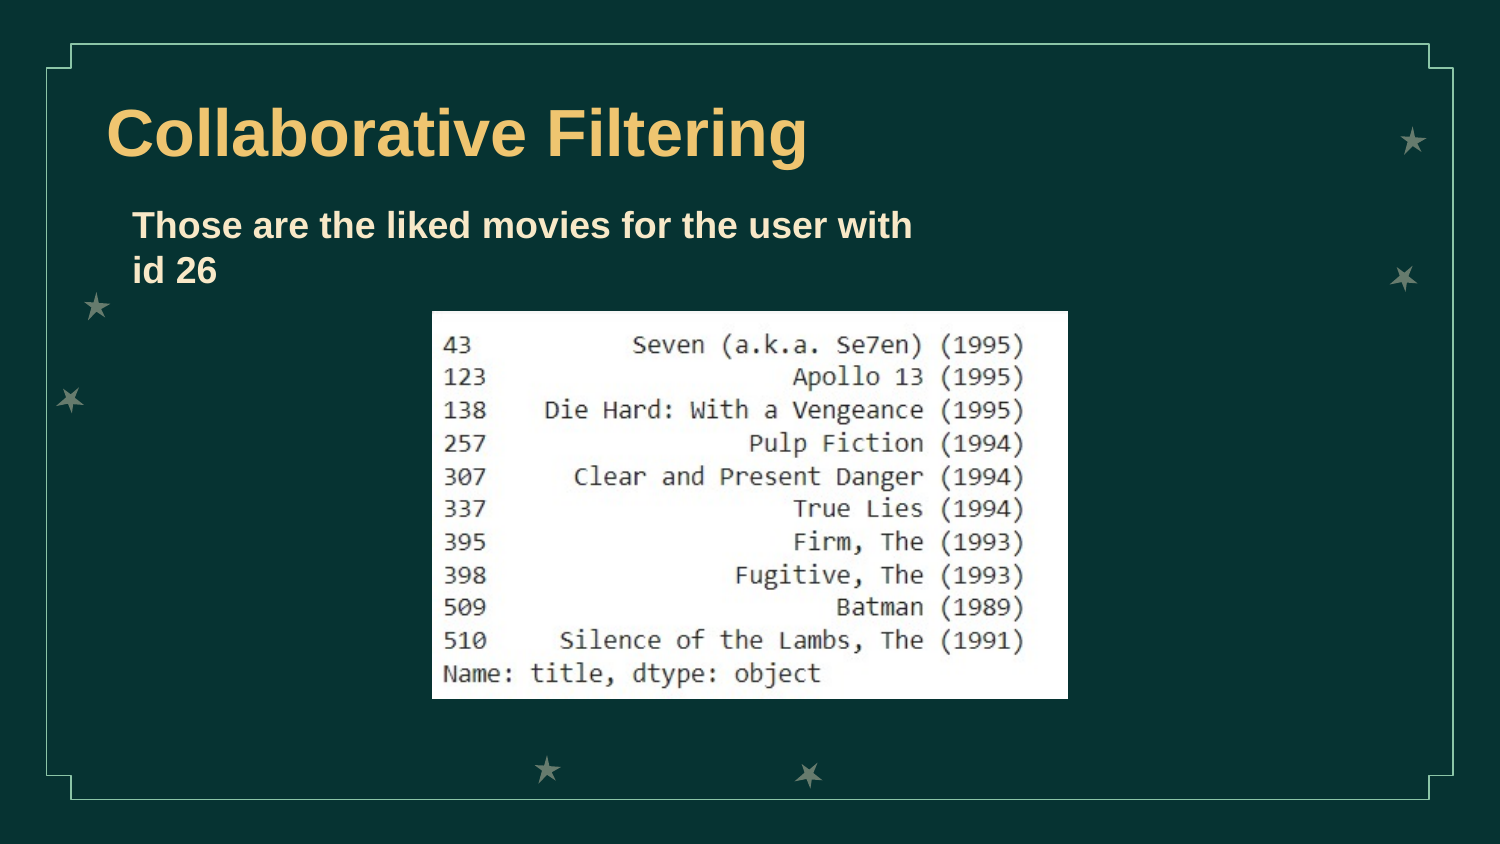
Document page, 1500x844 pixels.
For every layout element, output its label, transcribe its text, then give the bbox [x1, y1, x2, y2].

text_box Those are the liked movies for the user with id 26 [117, 185, 944, 305]
picture [431, 311, 1069, 700]
text_box Collaborative Filtering [91, 82, 879, 178]
